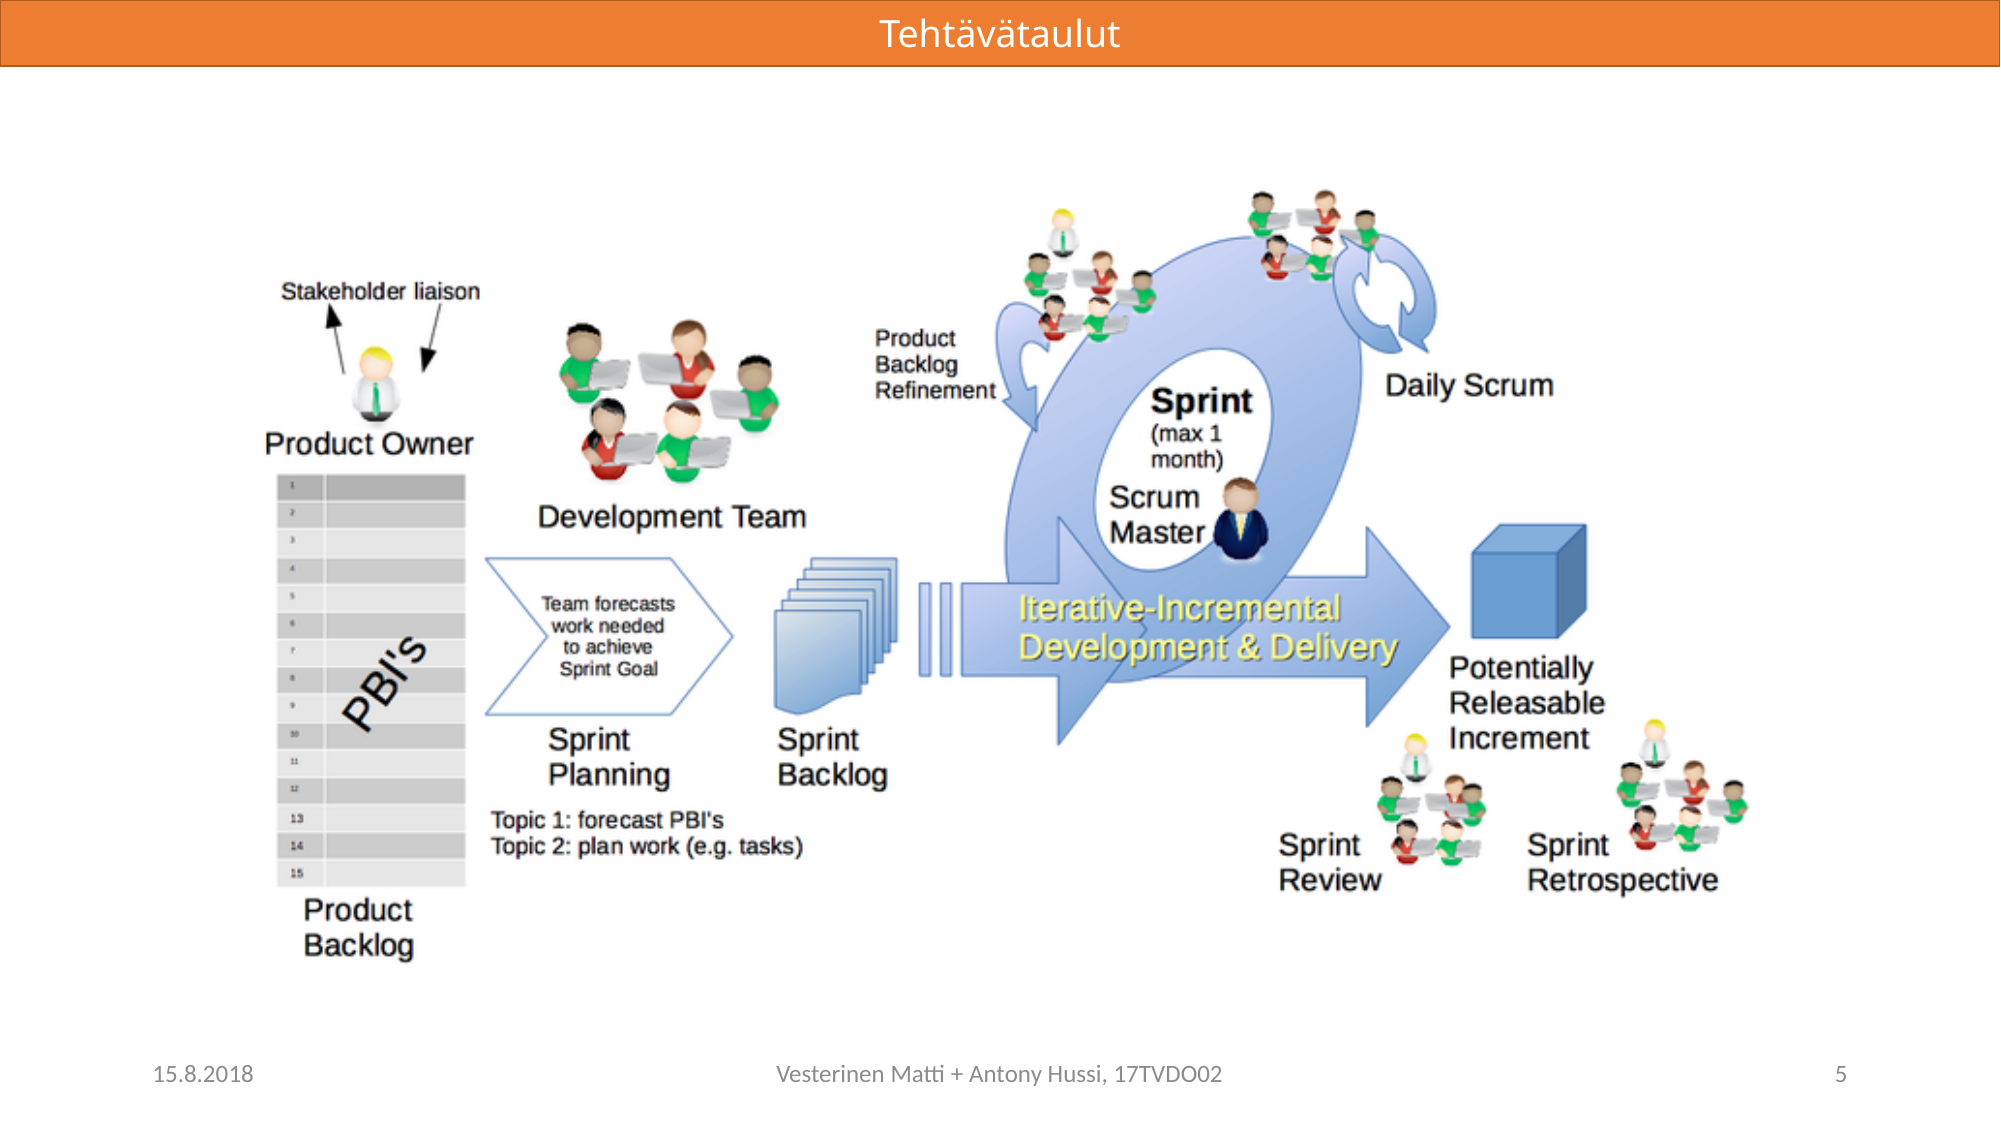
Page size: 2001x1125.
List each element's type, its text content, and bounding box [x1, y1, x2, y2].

slide_number 5 [1412, 1042, 1863, 1103]
picture [236, 147, 1784, 1009]
text_box Tehtävätaulut [0, 0, 2000, 67]
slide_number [137, 1042, 588, 1103]
footer Vesterinen Matti + Antony Hussi, 17TVDO02 [662, 1042, 1338, 1103]
